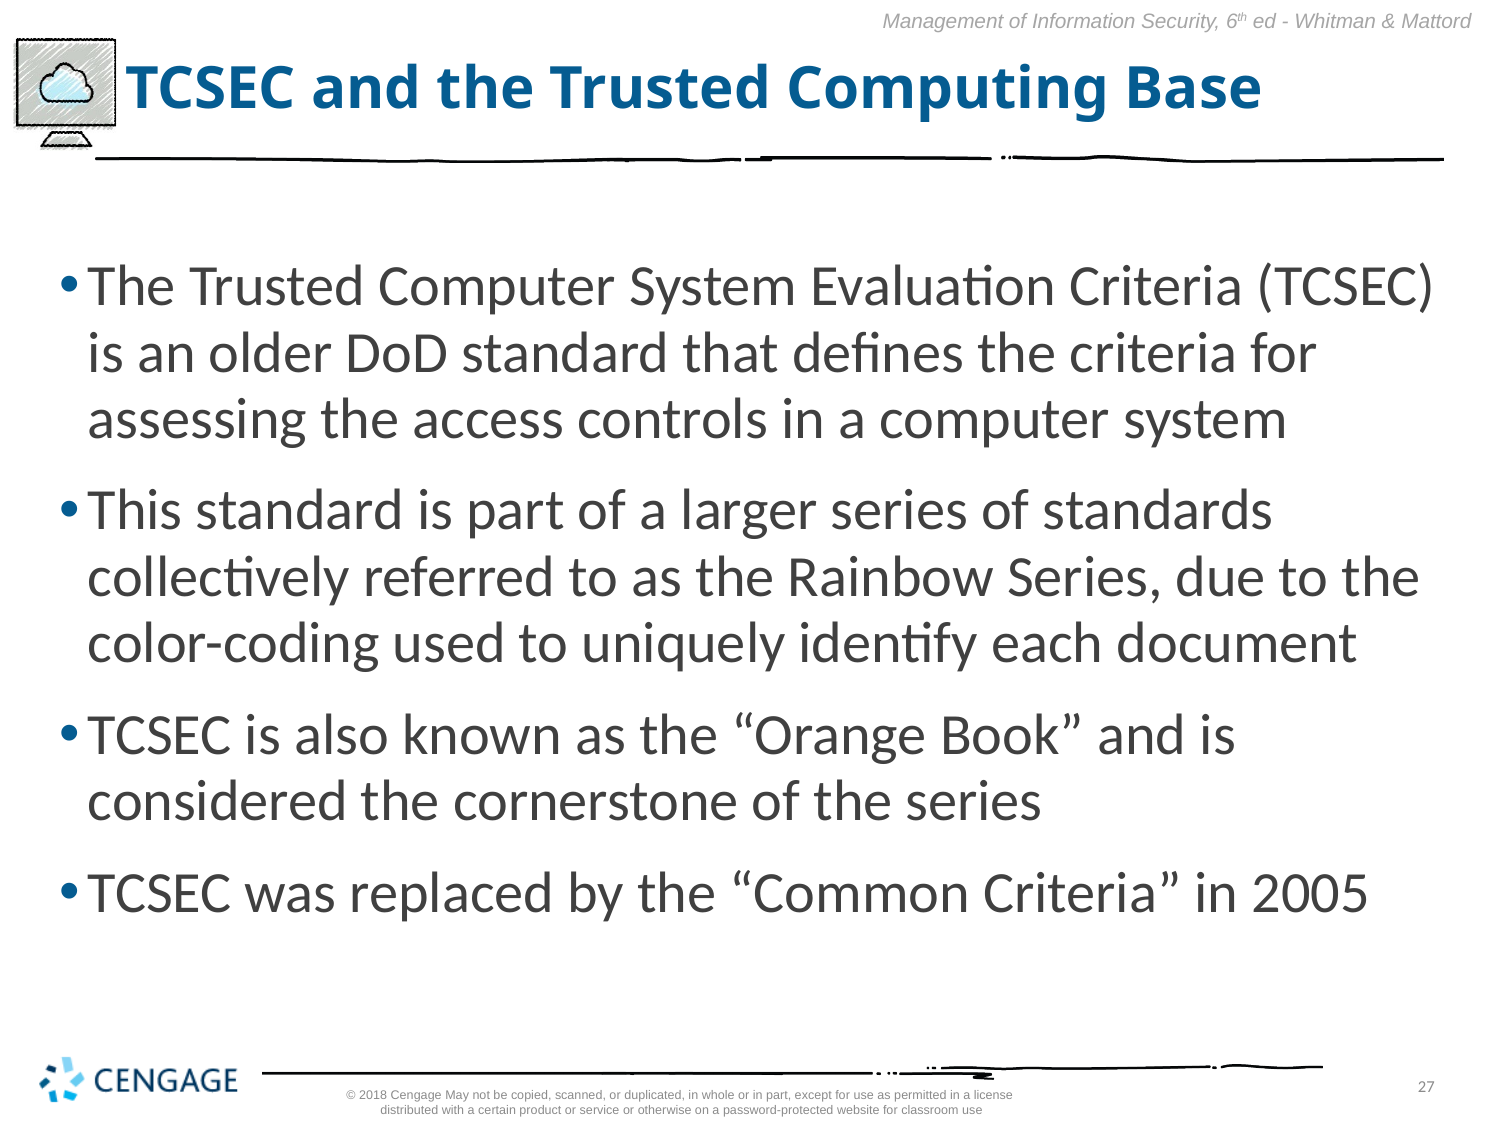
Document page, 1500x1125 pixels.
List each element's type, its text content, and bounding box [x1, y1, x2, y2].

title TCSEC and the Trusted Computing Base [125, 60, 1442, 121]
picture [19, 1043, 250, 1115]
picture [262, 1064, 1323, 1080]
picture [95, 155, 1444, 163]
list The Trusted Computer System Evaluation Criteria (TCSEC) is an older DoD standard that defines the criteria for assessing the access controls in a computer system This standard is part of a larger series of standards collectively referred to as the Rainbow Series, due to the color-coding used to uniquely identify each document TCSEC is also known as the “Orange Book” and is considered the cornerstone of the series TCSEC was replaced by the “Common Criteria” in 2005 [59, 252, 1441, 933]
picture [13, 36, 117, 151]
